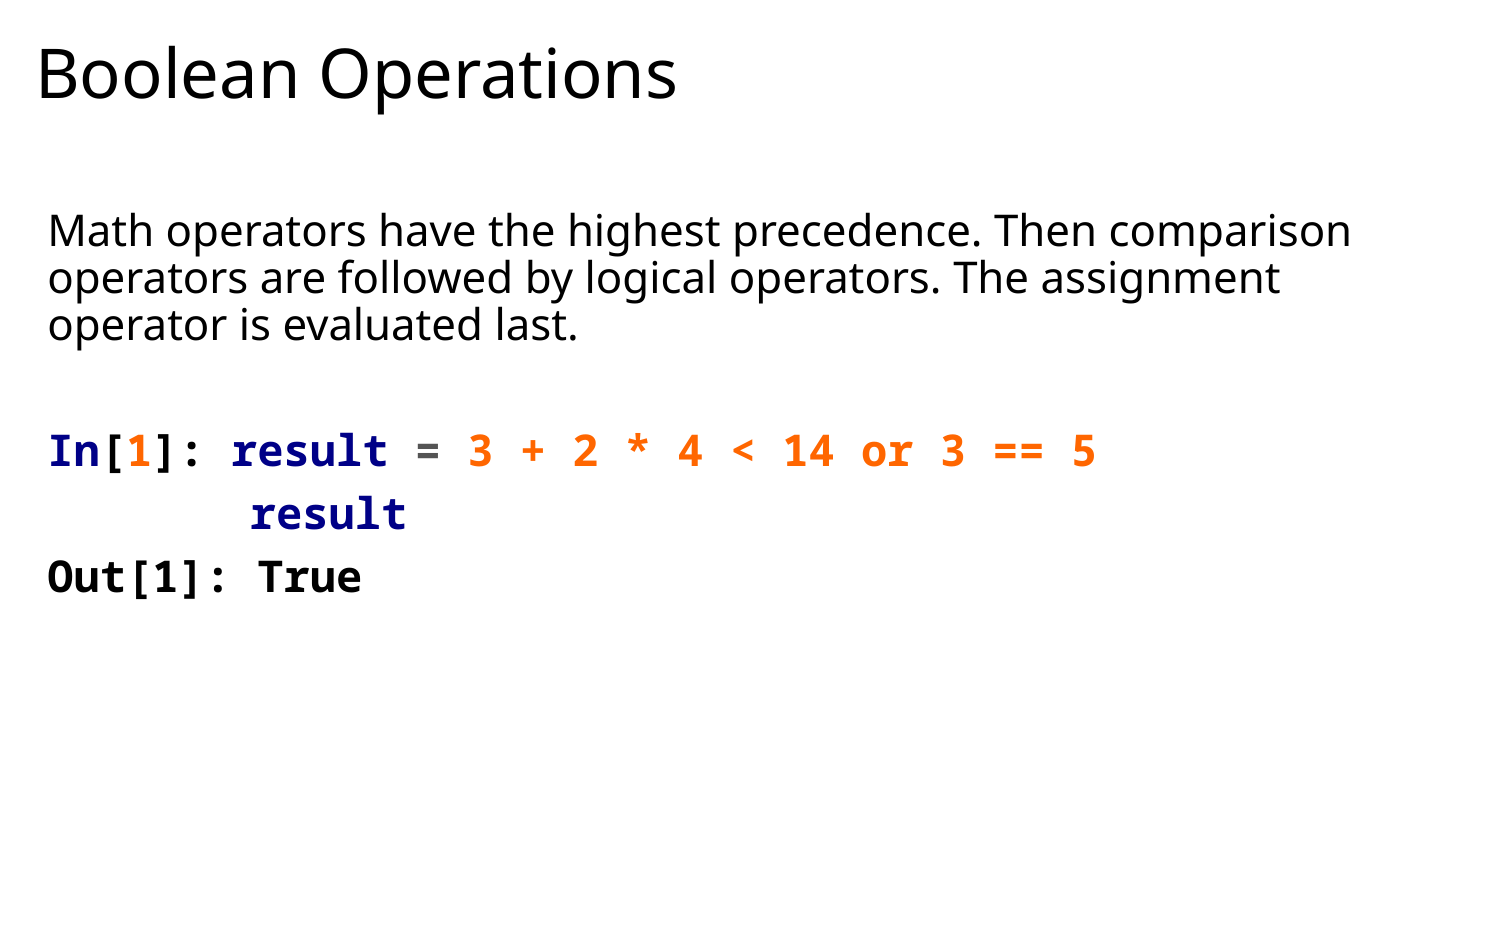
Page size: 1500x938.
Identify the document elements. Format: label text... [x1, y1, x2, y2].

list Math operators have the highest precedence. Then comparison operators are followed by logical operators. The assignment operator is evaluated last. In[1]: result = 3 + 2 * 4 < 14 or 3 == 5 result Out[1]: True [32, 132, 1401, 938]
title Boolean Operations [20, 20, 1178, 133]
